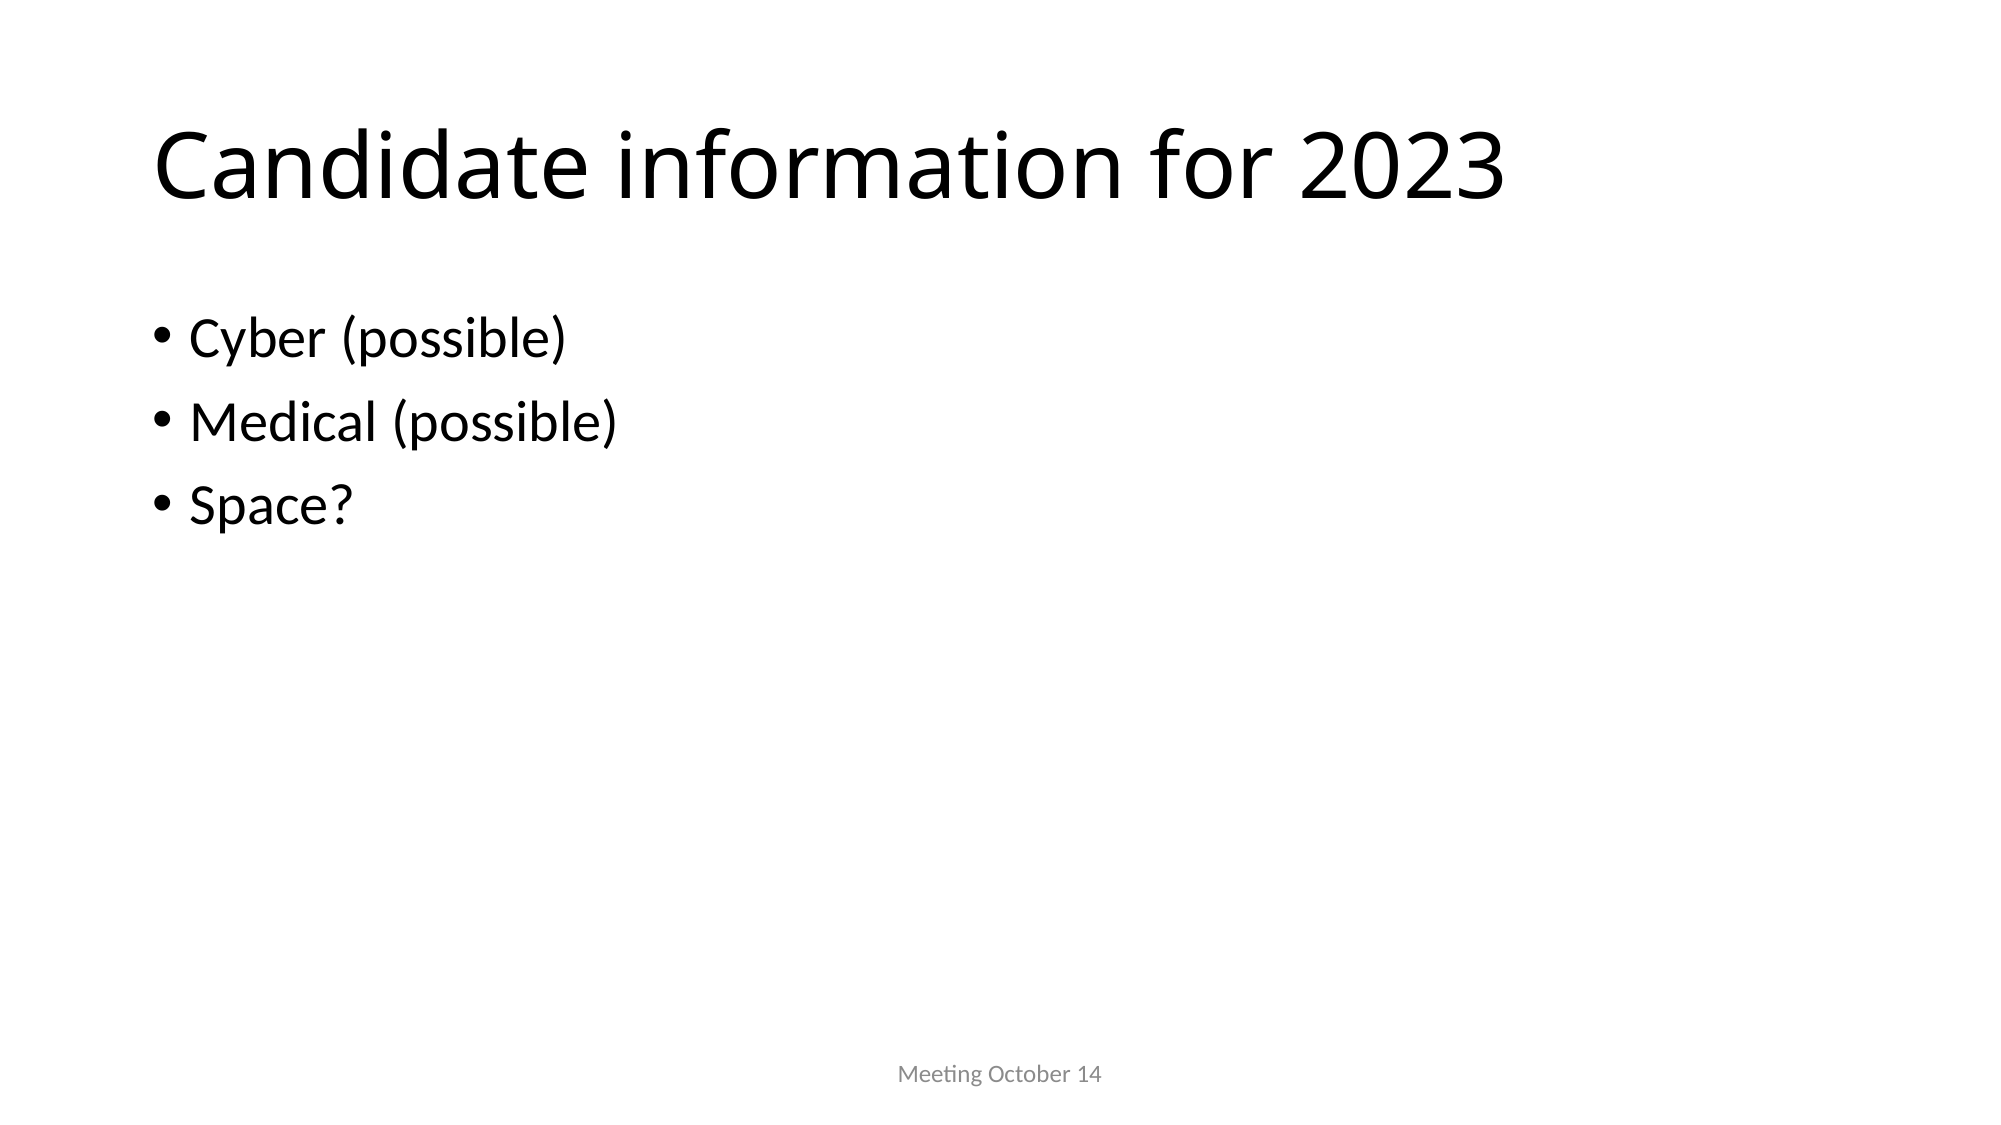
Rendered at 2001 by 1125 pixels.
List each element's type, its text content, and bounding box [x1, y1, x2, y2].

footer Meeting October 14 [662, 1042, 1338, 1103]
list Cyber (possible) Medical (possible) Space? [137, 299, 1863, 1014]
title Candidate information for 2023 [137, 59, 1863, 278]
